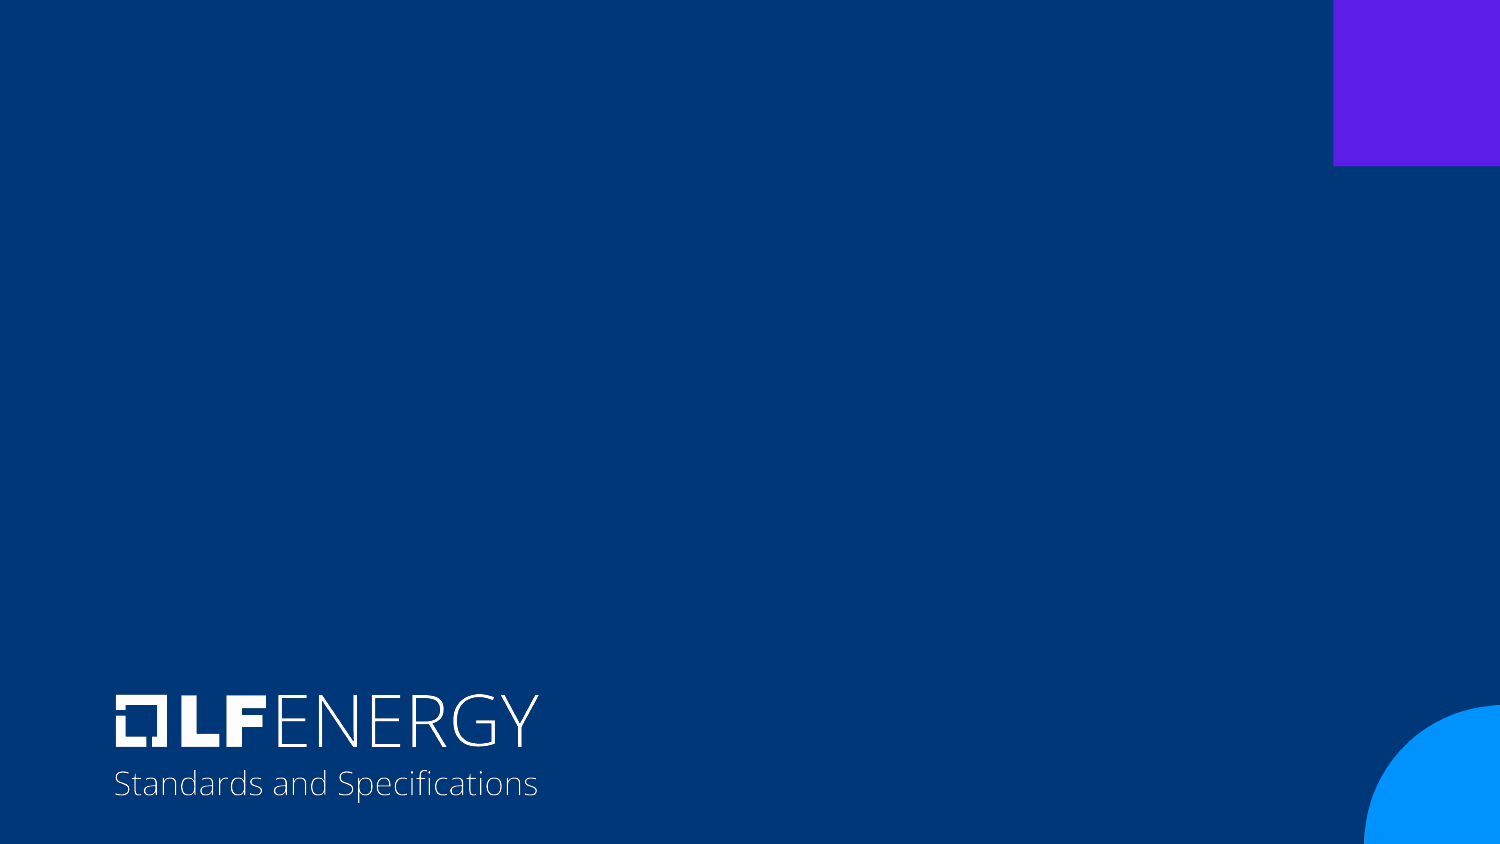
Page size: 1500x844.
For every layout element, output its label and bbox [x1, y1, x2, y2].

picture [1365, 706, 1500, 844]
picture [115, 694, 539, 803]
